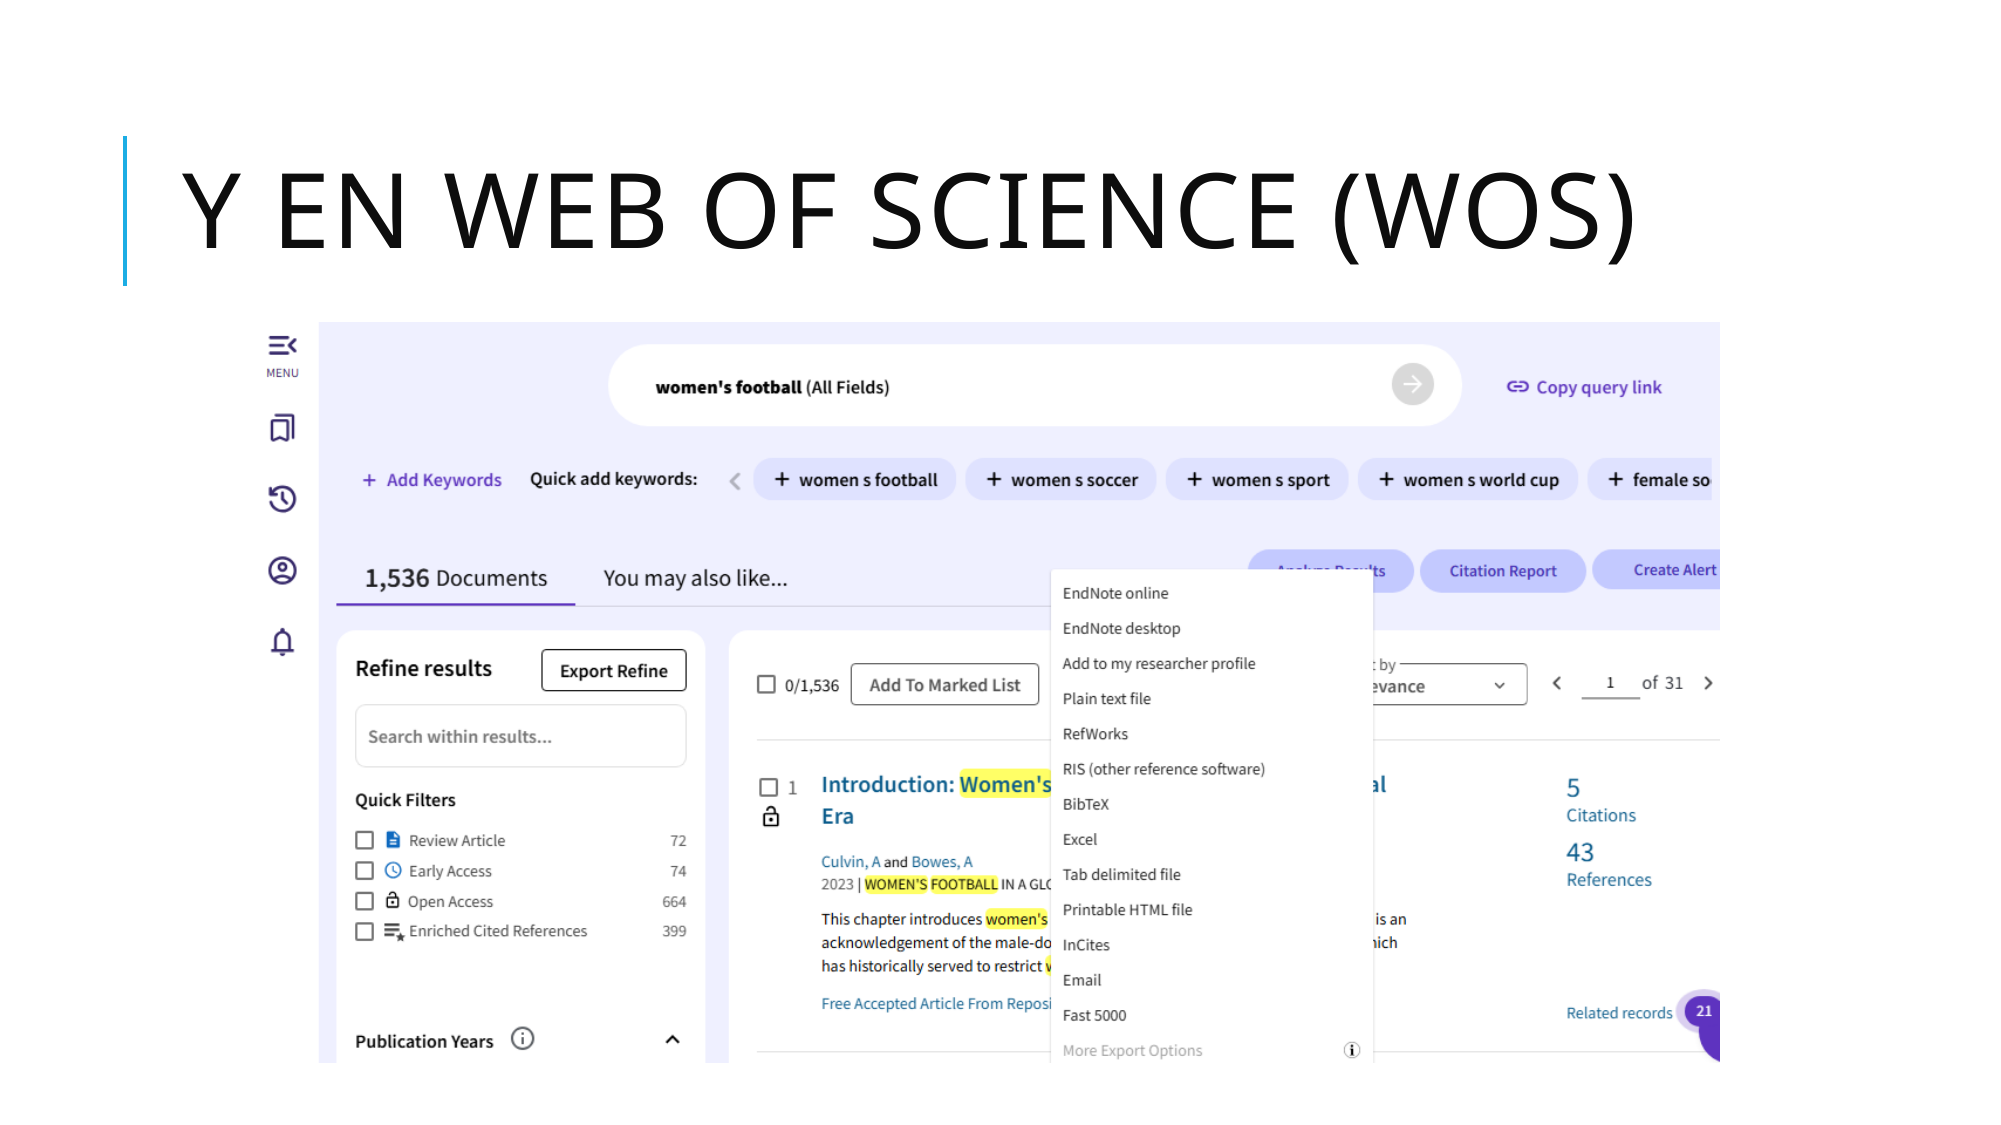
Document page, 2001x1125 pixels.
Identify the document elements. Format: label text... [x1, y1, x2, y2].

title Y en web of science (wos) [168, 96, 1763, 342]
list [258, 322, 1720, 1063]
